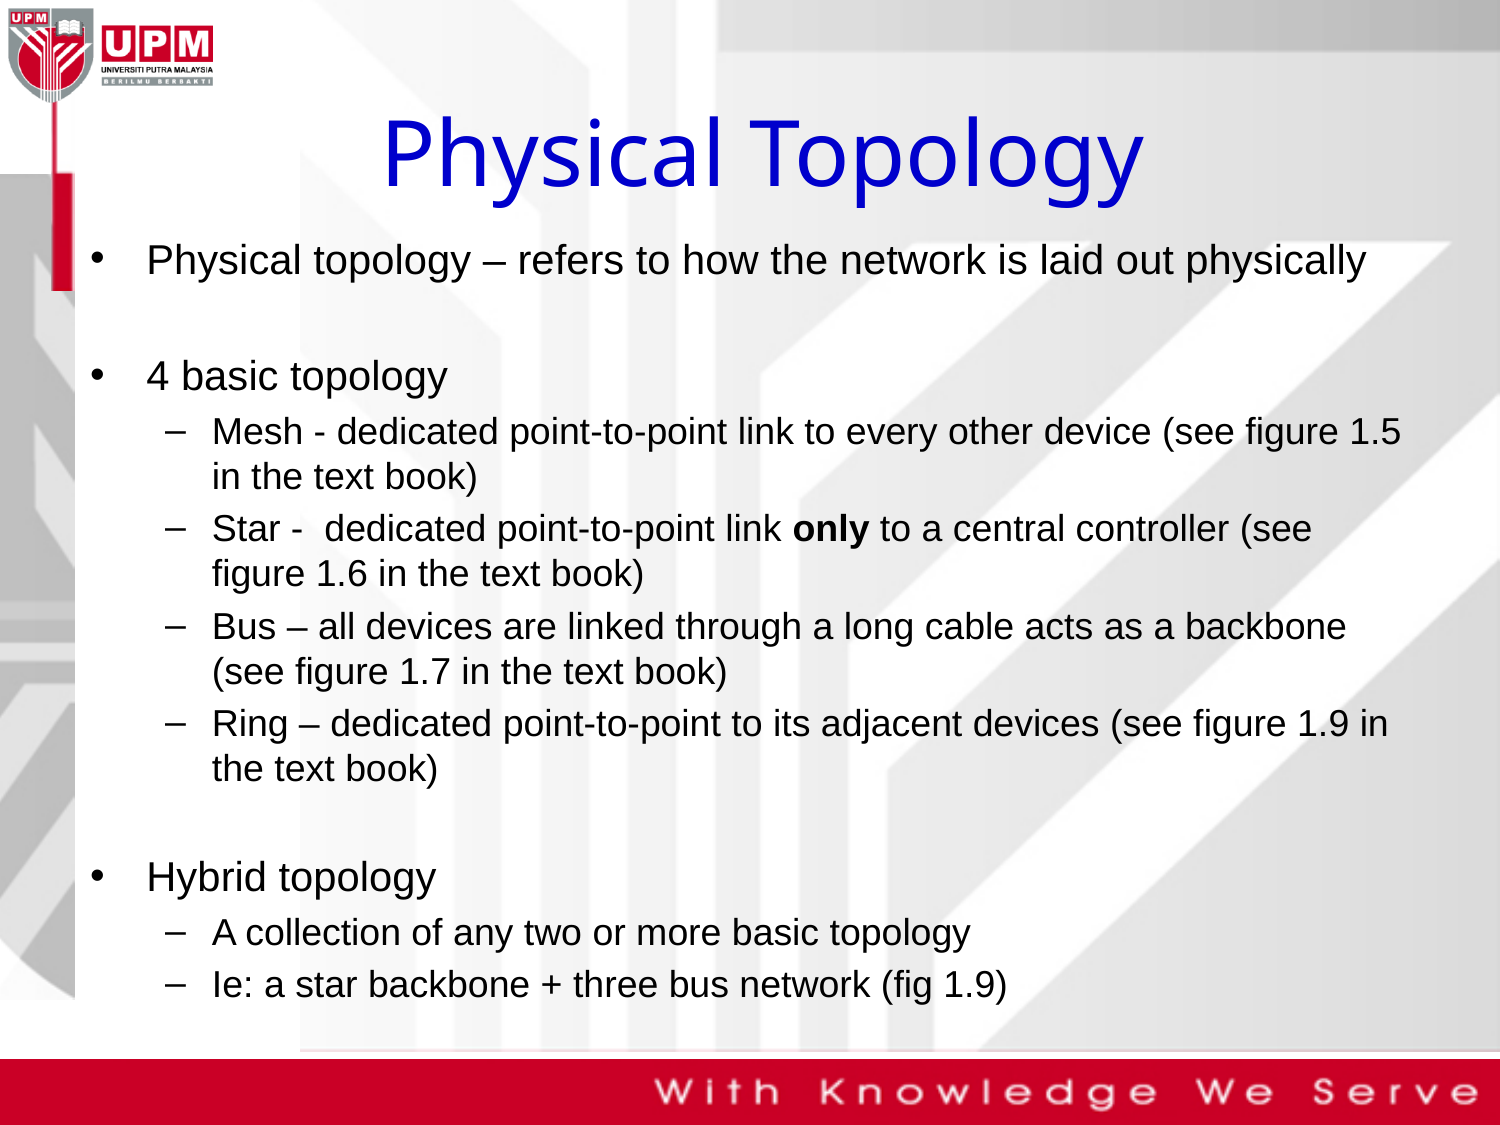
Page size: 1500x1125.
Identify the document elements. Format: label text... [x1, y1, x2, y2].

list Physical topology – refers to how the network is laid out physically 4 basic topology Mesh - dedicated point-to-point link to every other device (see figure 1.5 in the text book) Star - dedicated point-to-point link only to a central controller (see figure 1.6 in the text book) Bus – all devices are linked through a long cable acts as a backbone (see figure 1.7 in the text book) Ring – dedicated point-to-point to its adjacent devices (see figure 1.9 in the text book) Hybrid topology A collection of any two or more basic topology Ie: a star backbone + three bus network (fig 1.9) [75, 224, 1425, 1038]
picture [0, 1059, 1500, 1125]
title Physical Topology [99, 87, 1425, 224]
picture [300, 0, 1500, 1052]
picture [0, 8, 213, 1000]
